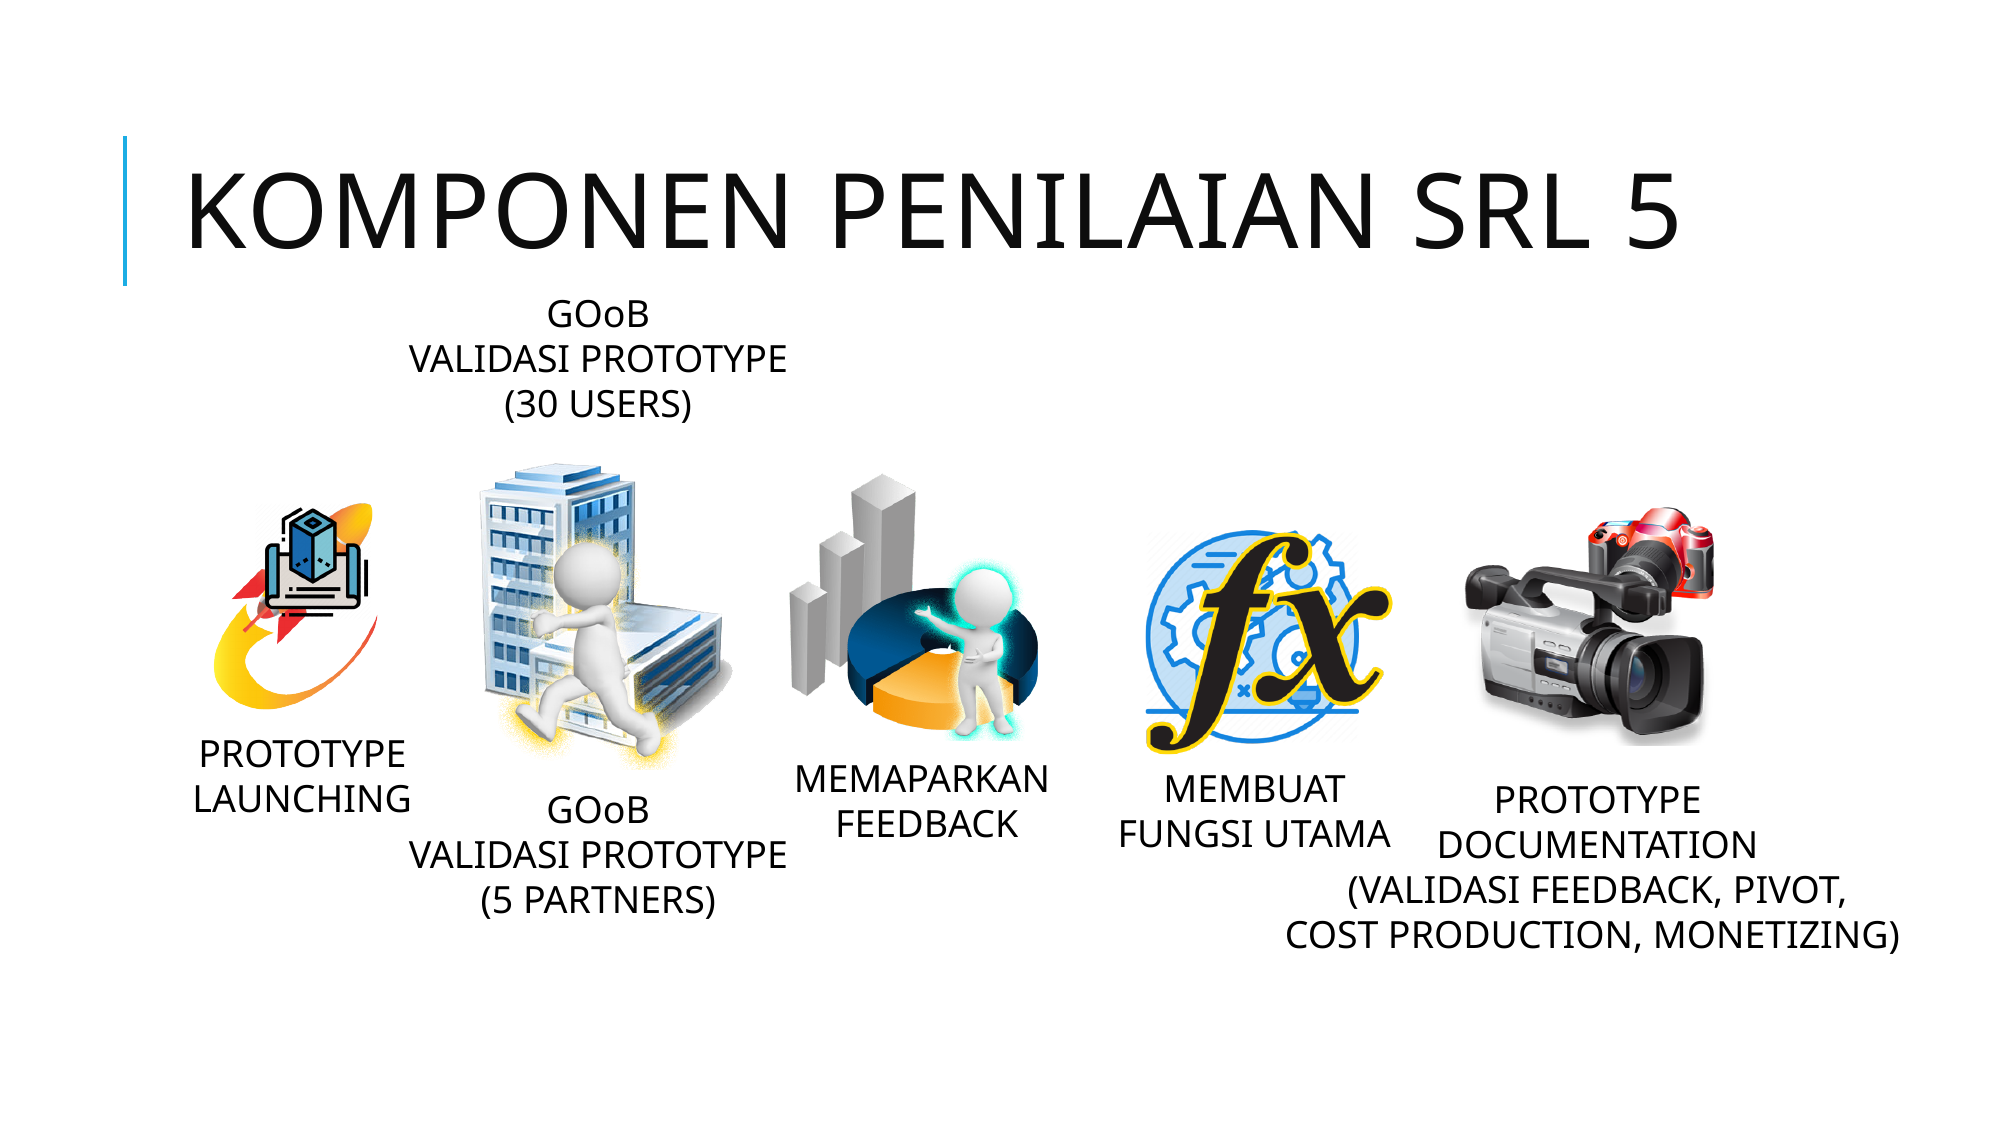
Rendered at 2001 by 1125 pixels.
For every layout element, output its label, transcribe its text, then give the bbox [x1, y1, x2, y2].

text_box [1395, 463, 1800, 967]
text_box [774, 462, 1054, 854]
title Komponen Penilaian SRL 5 [168, 96, 1763, 342]
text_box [179, 480, 418, 829]
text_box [466, 282, 734, 931]
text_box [1113, 522, 1388, 864]
